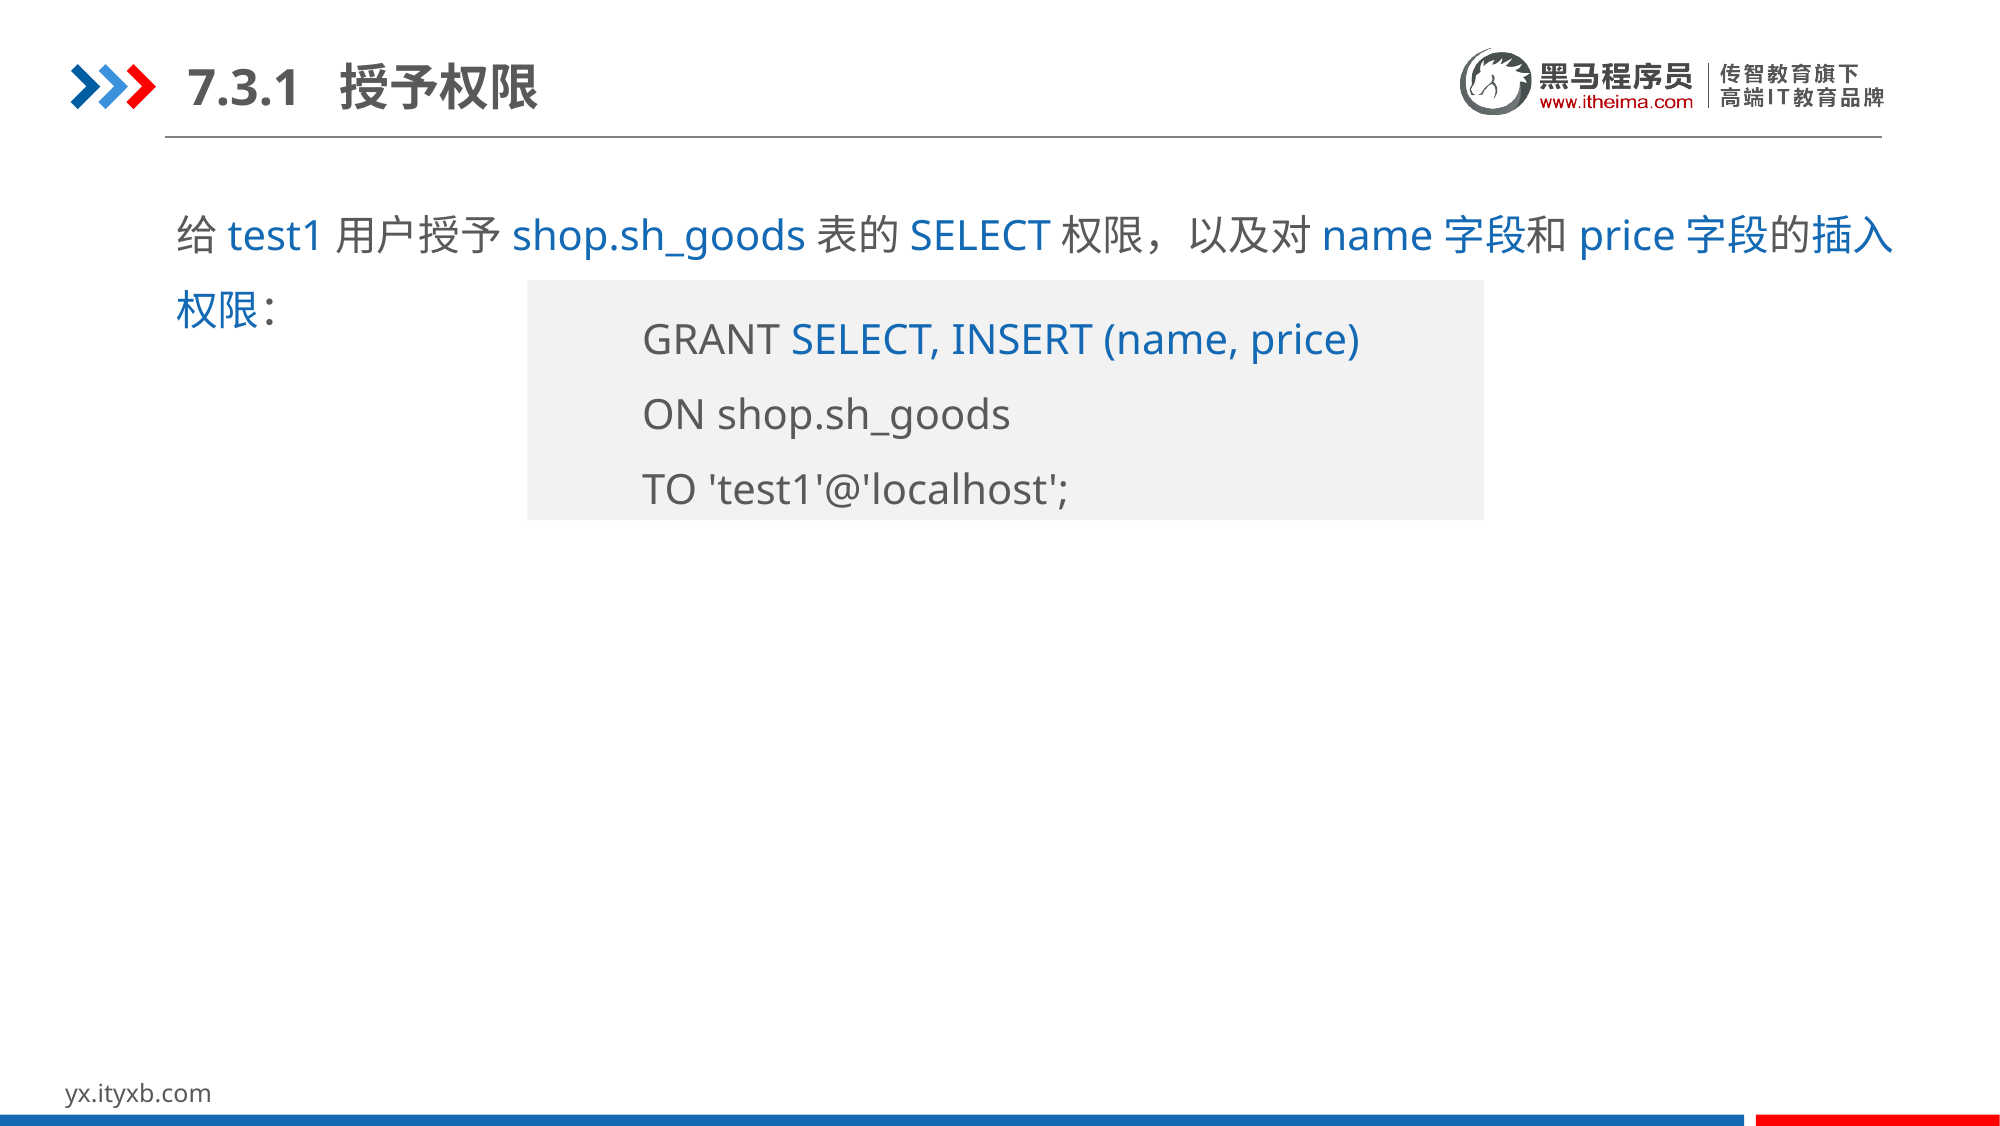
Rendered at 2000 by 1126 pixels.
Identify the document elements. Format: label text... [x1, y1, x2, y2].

text_box 7.3.1 授予权限 [187, 43, 1047, 127]
text_box GRANT SELECT, INSERT (name, price) ON shop.sh_goods TO 'test1'@'localhost'; [527, 280, 1485, 521]
text_box 给test1用户授予shop.sh_goods表的SELECT权限，以及对name字段和price字段的插入权限： [161, 176, 1922, 342]
picture [1460, 48, 1887, 115]
